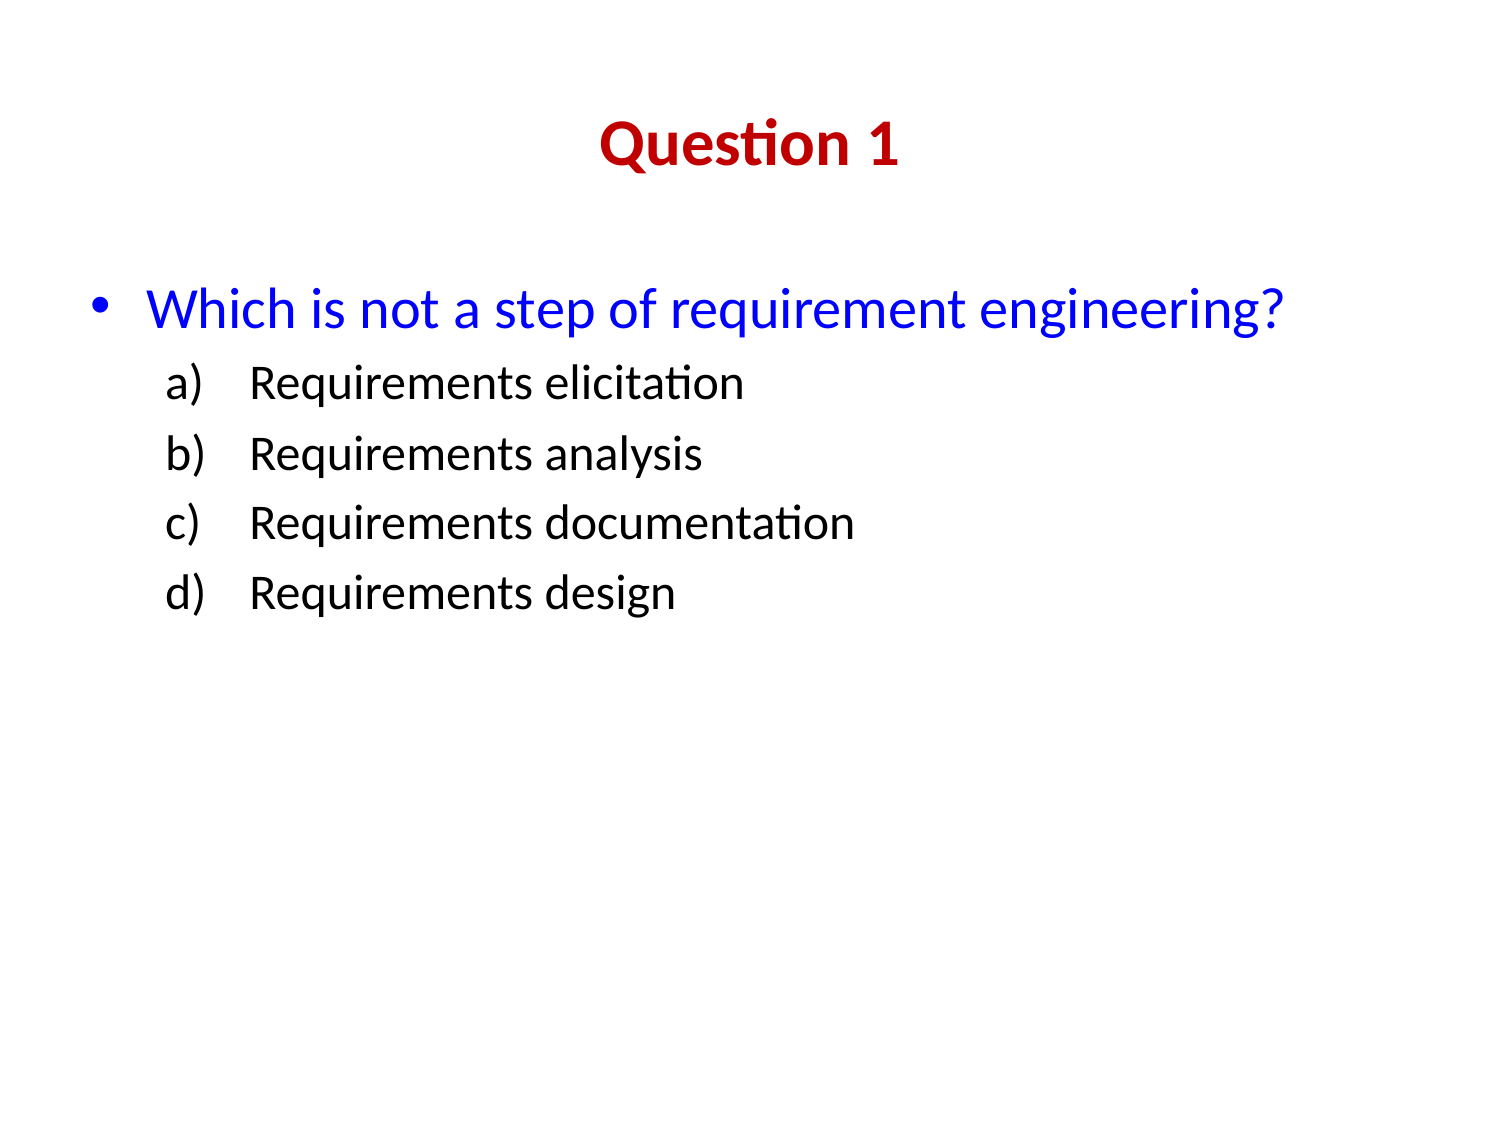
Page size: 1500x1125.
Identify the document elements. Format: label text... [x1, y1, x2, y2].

list Which is not a step of requirement engineering? Requirements elicitation Requirements analysis Requirements documentation Requirements design [75, 262, 1425, 1005]
title Question 1 [75, 45, 1425, 233]
